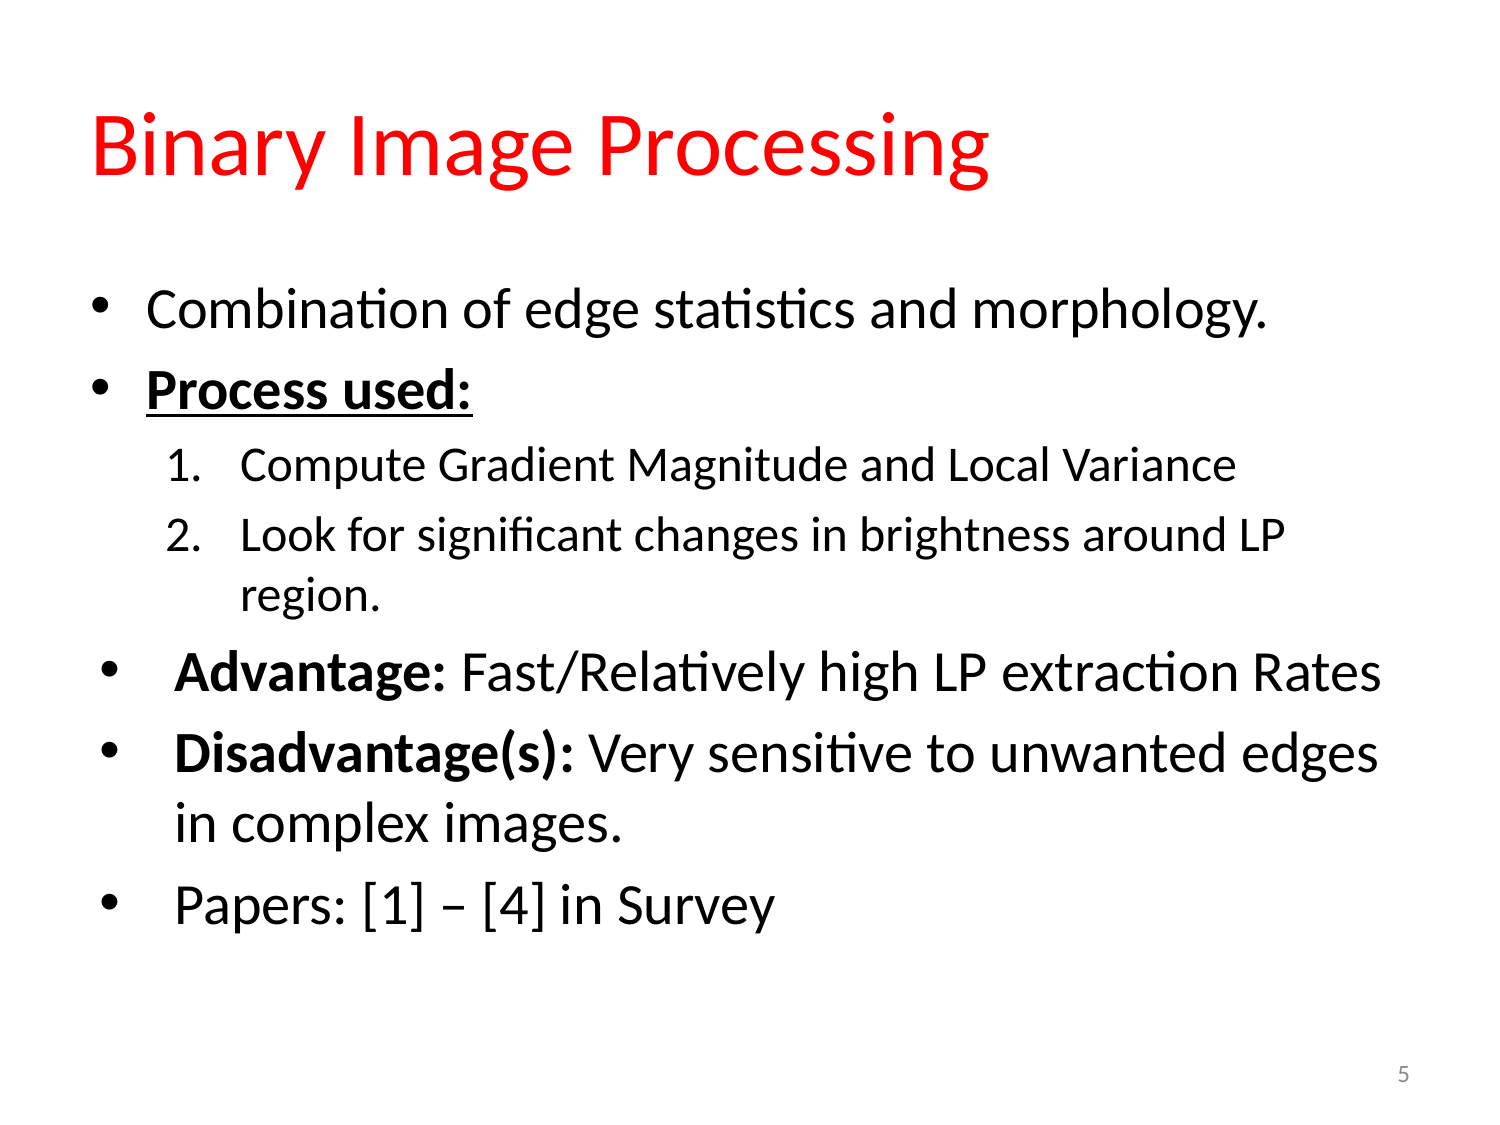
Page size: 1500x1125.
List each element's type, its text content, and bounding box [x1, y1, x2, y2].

title Binary Image Processing [75, 45, 1425, 233]
slide_number 5 [1074, 1042, 1425, 1103]
list Combination of edge statistics and morphology. Process used: Compute Gradient Magnitude and Local Variance Look for significant changes in brightness around LP region. Advantage: Fast/Relatively high LP extraction Rates Disadvantage(s): Very sensitive to unwanted edges in complex images. Papers: [1] – [4] in Survey [75, 262, 1425, 1005]
